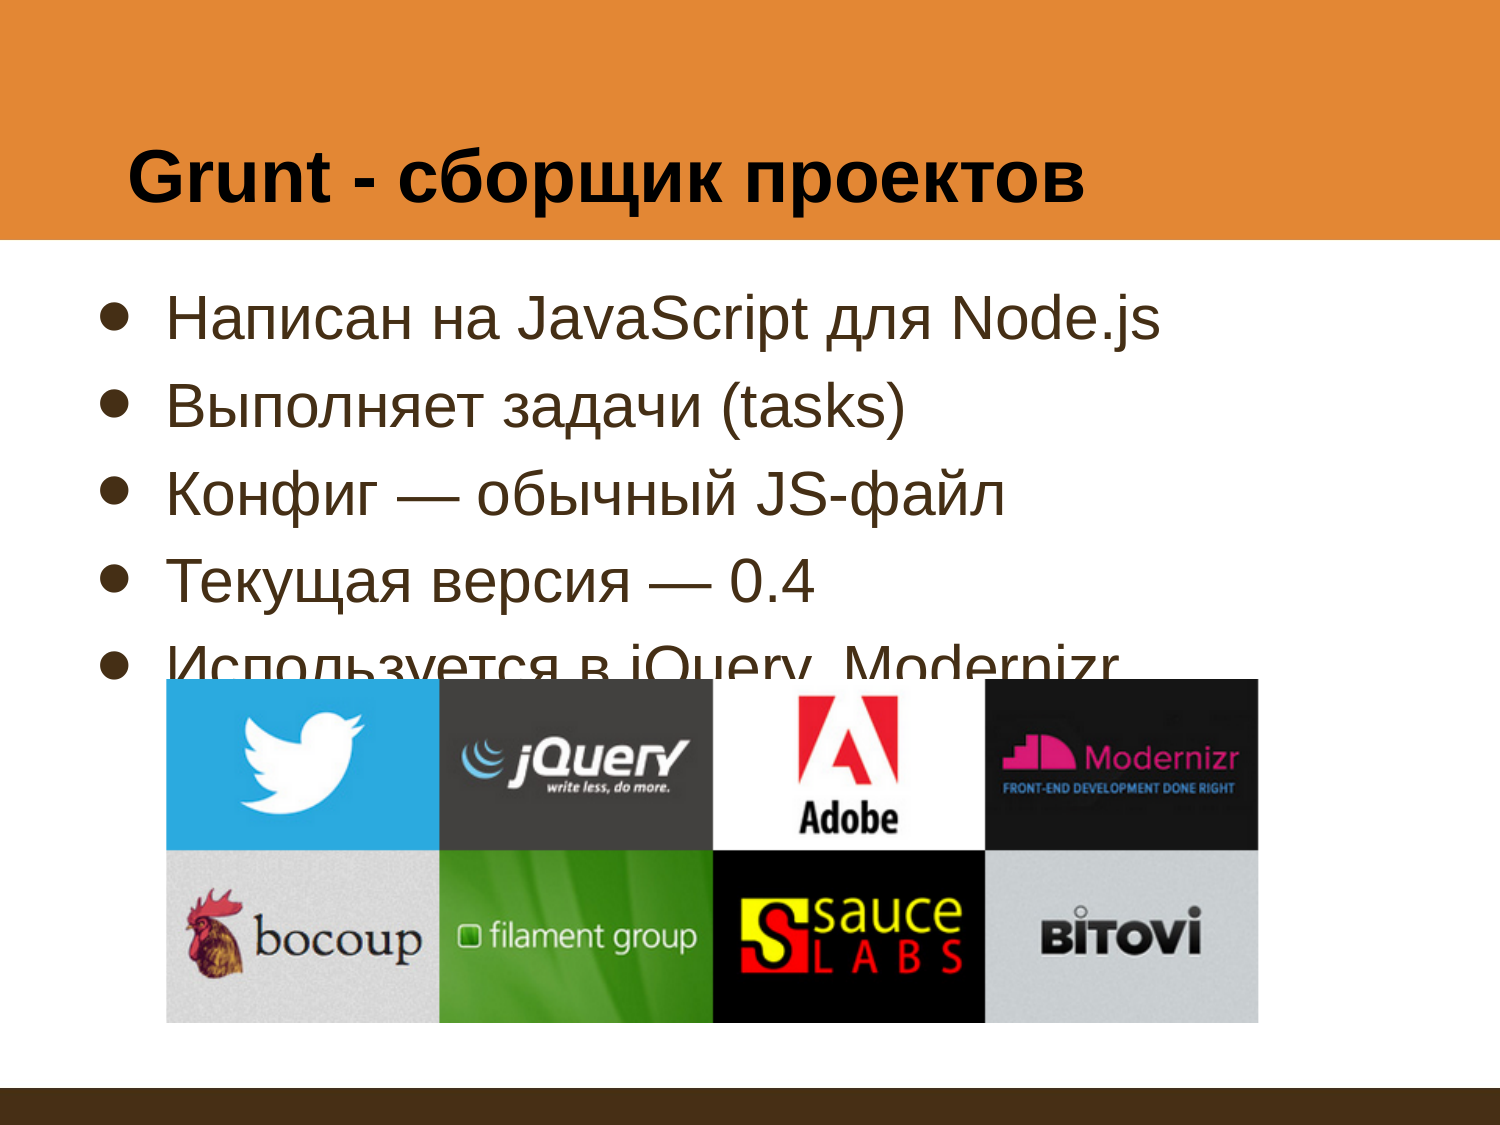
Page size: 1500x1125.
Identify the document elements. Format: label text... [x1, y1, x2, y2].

text_box [166, 679, 1259, 1023]
list Написан на JavaScript для Node.js Выполняет задачи (tasks) Конфиг — обычный JS-файл Текущая версия — 0.4 Используется в jQuery, Modernizr, ... [75, 262, 1425, 1078]
title Grunt - сборщик проектов [75, 45, 1425, 233]
picture [0, 0, 1500, 1125]
